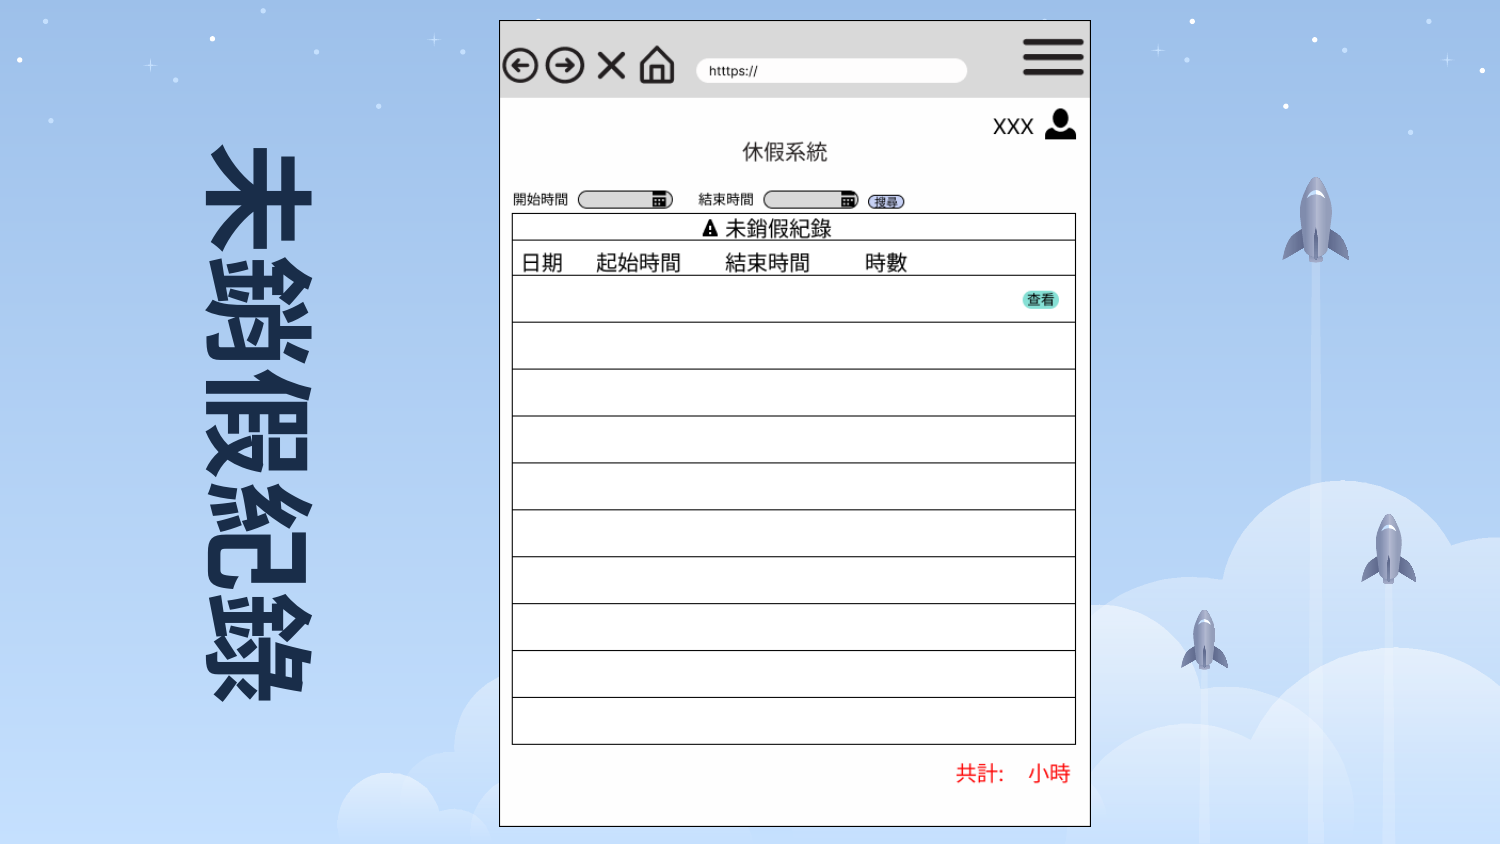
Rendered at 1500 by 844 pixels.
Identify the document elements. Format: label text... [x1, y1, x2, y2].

text_box 未銷假紀錄 [178, 93, 345, 755]
picture [499, 20, 1091, 827]
